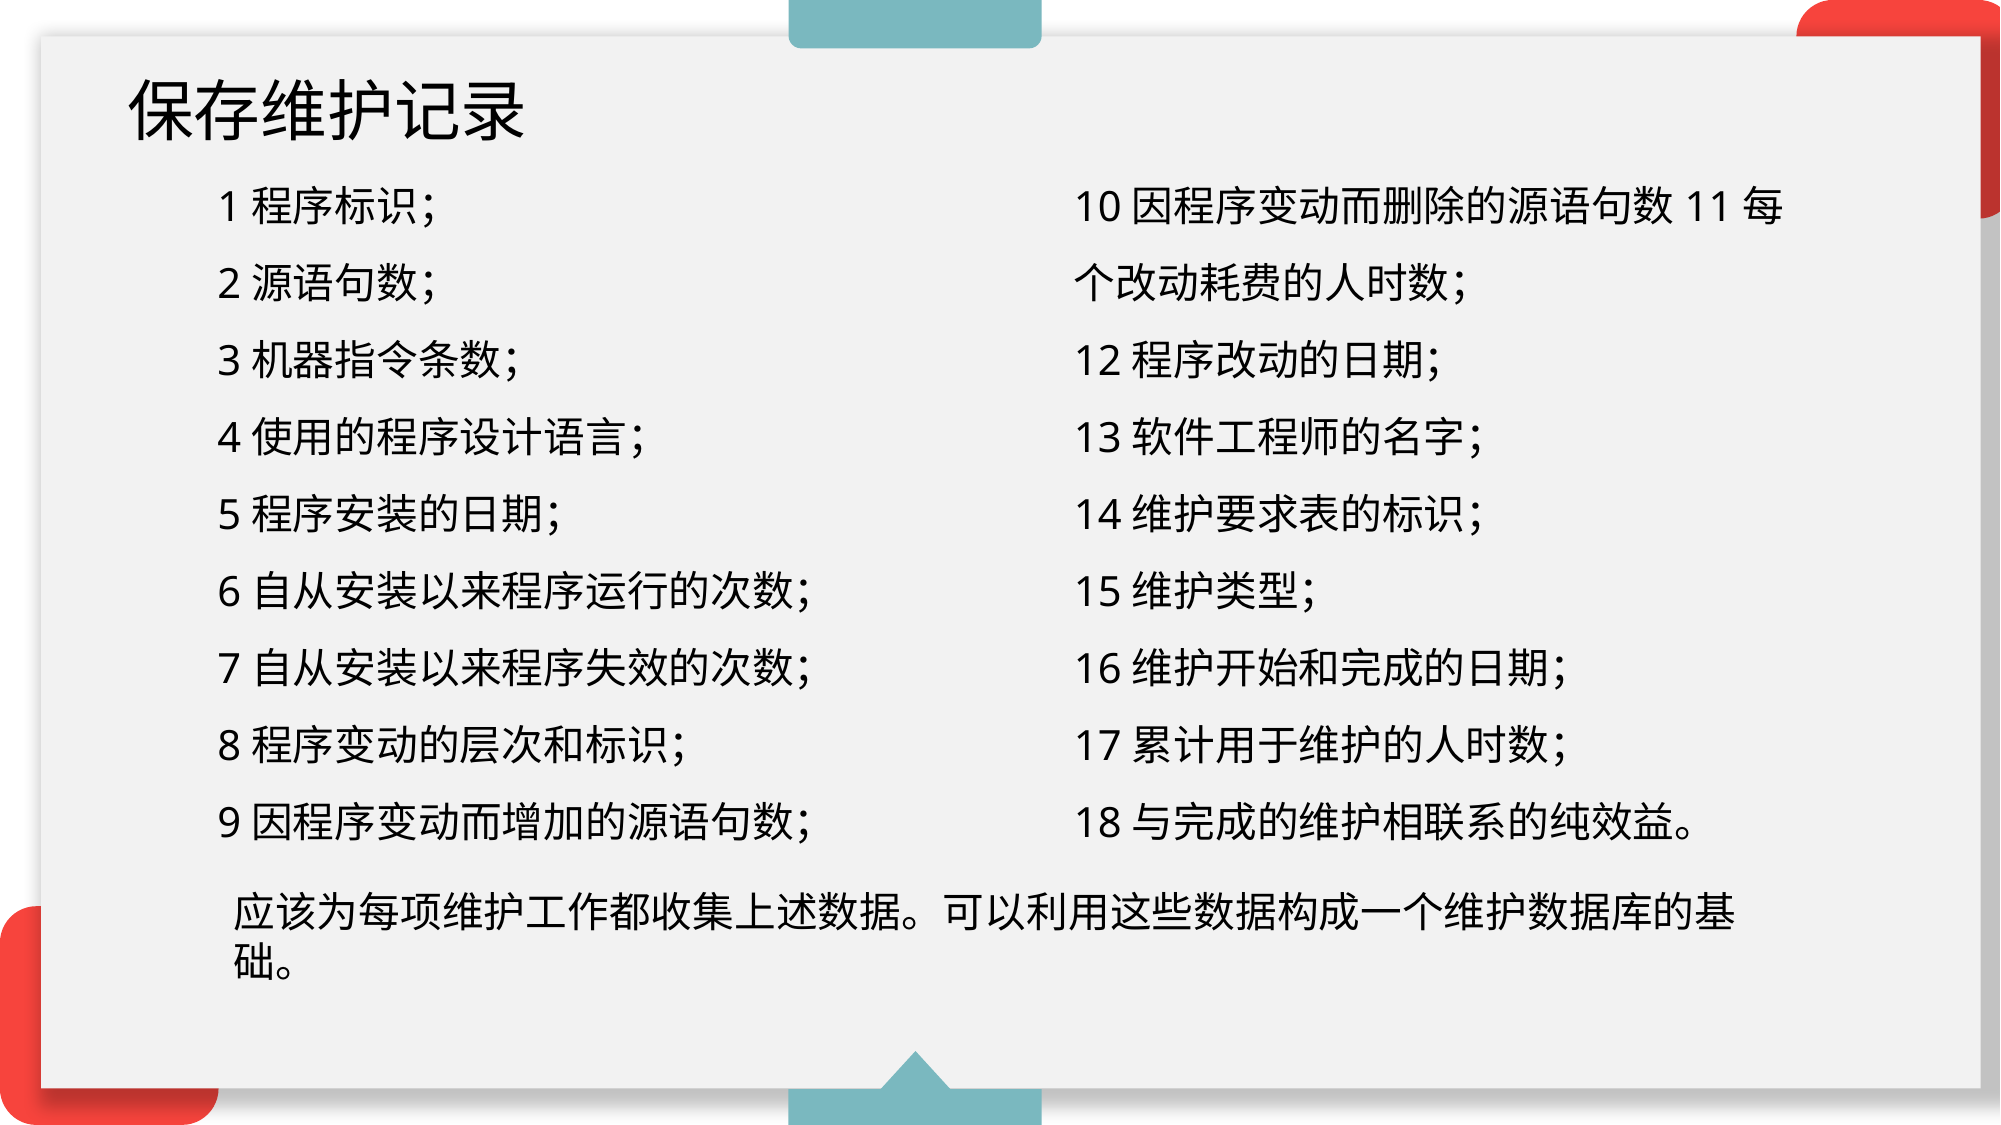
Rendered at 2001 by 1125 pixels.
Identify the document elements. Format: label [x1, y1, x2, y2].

text_box [0, 0, 2000, 1125]
text_box [788, 1050, 1042, 1125]
